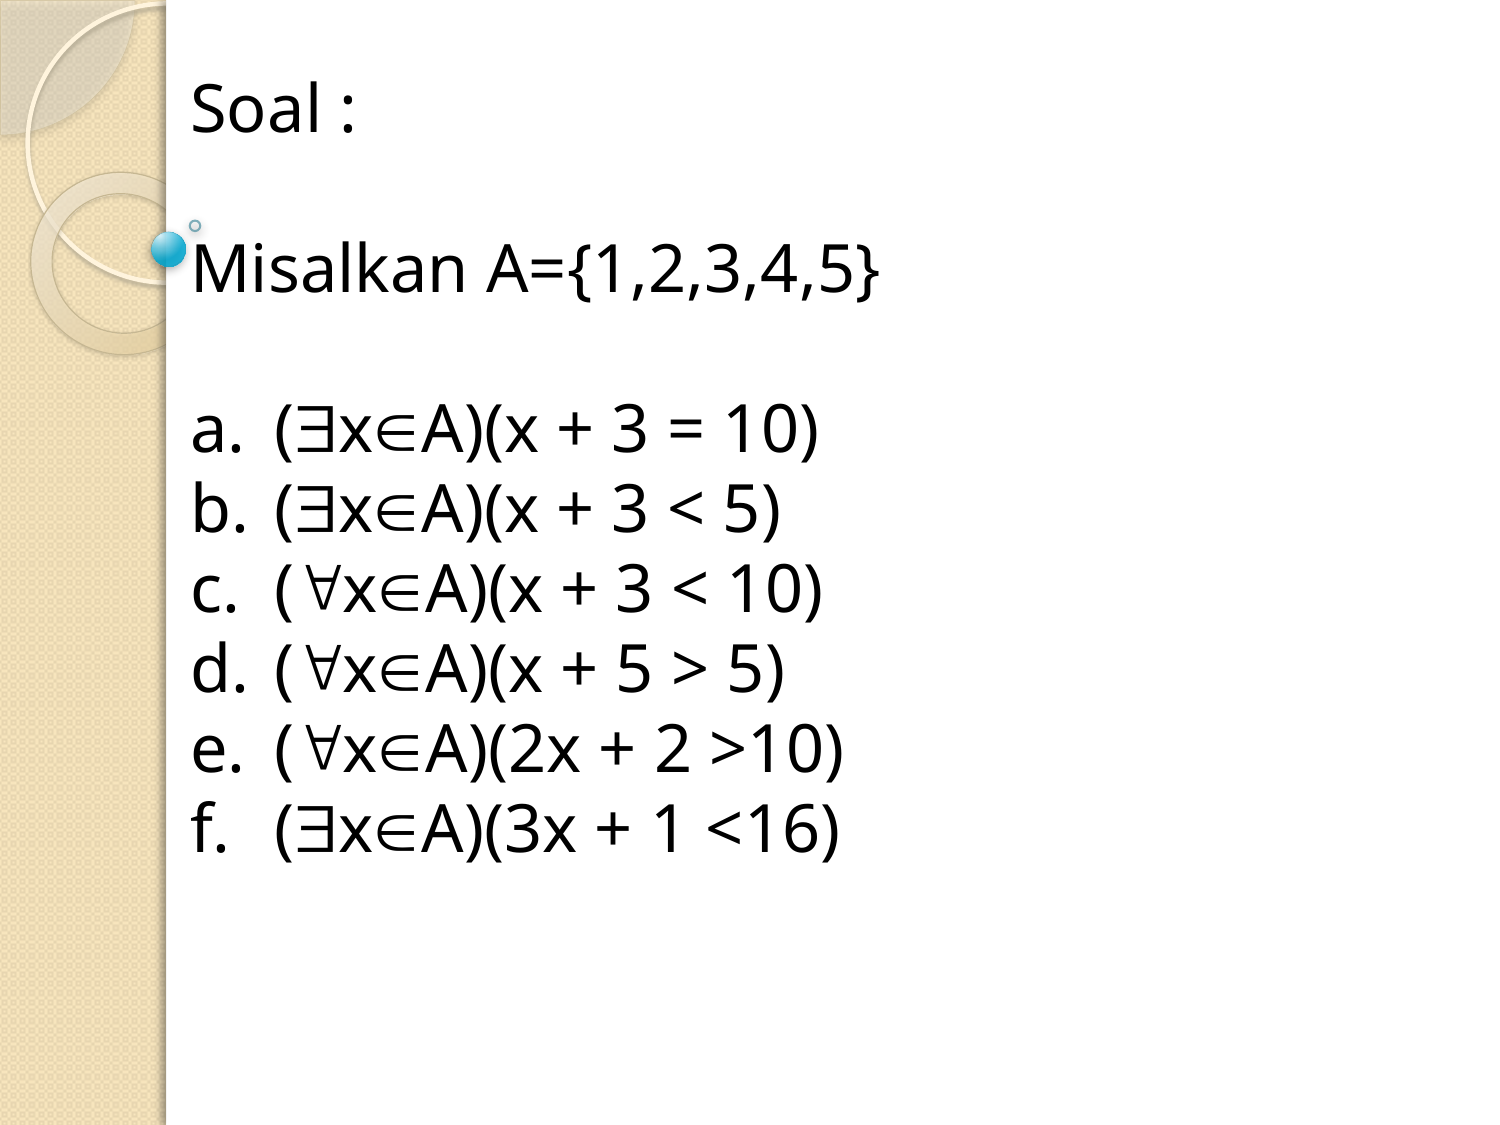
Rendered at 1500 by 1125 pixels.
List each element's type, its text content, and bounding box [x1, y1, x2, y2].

text_box Soal : Misalkan A={1,2,3,4,5} (xA)(x + 3 = 10) (xA)(x + 3 < 5) (xA)(x + 3 < 10) (xA)(x + 5 > 5) (xA)(2x + 2 >10) (xA)(3x + 1 <16) [175, 58, 1422, 953]
